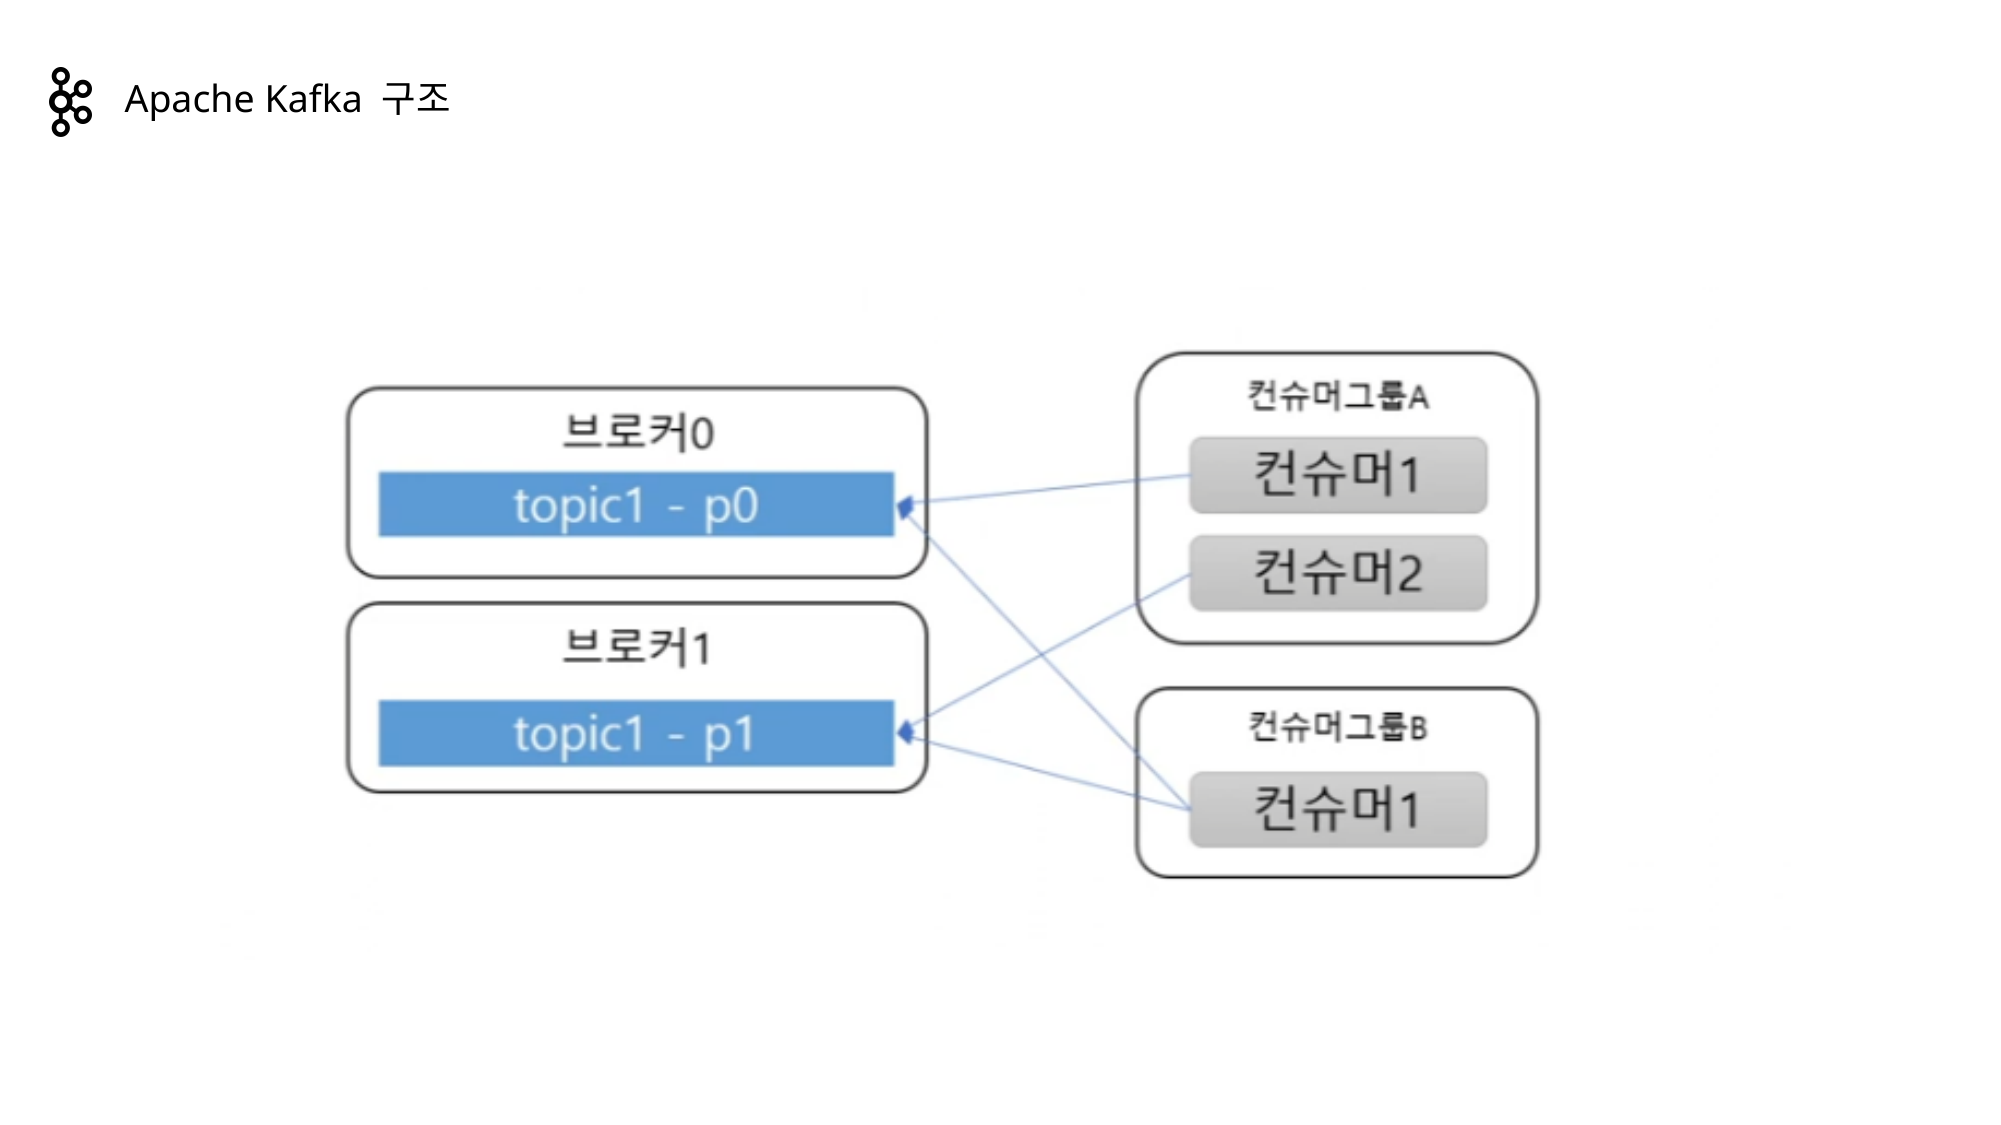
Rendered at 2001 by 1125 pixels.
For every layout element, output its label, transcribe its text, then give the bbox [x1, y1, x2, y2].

picture [49, 67, 92, 137]
text_box Apache Kafka 구조 [109, 67, 518, 128]
picture [209, 287, 1791, 960]
